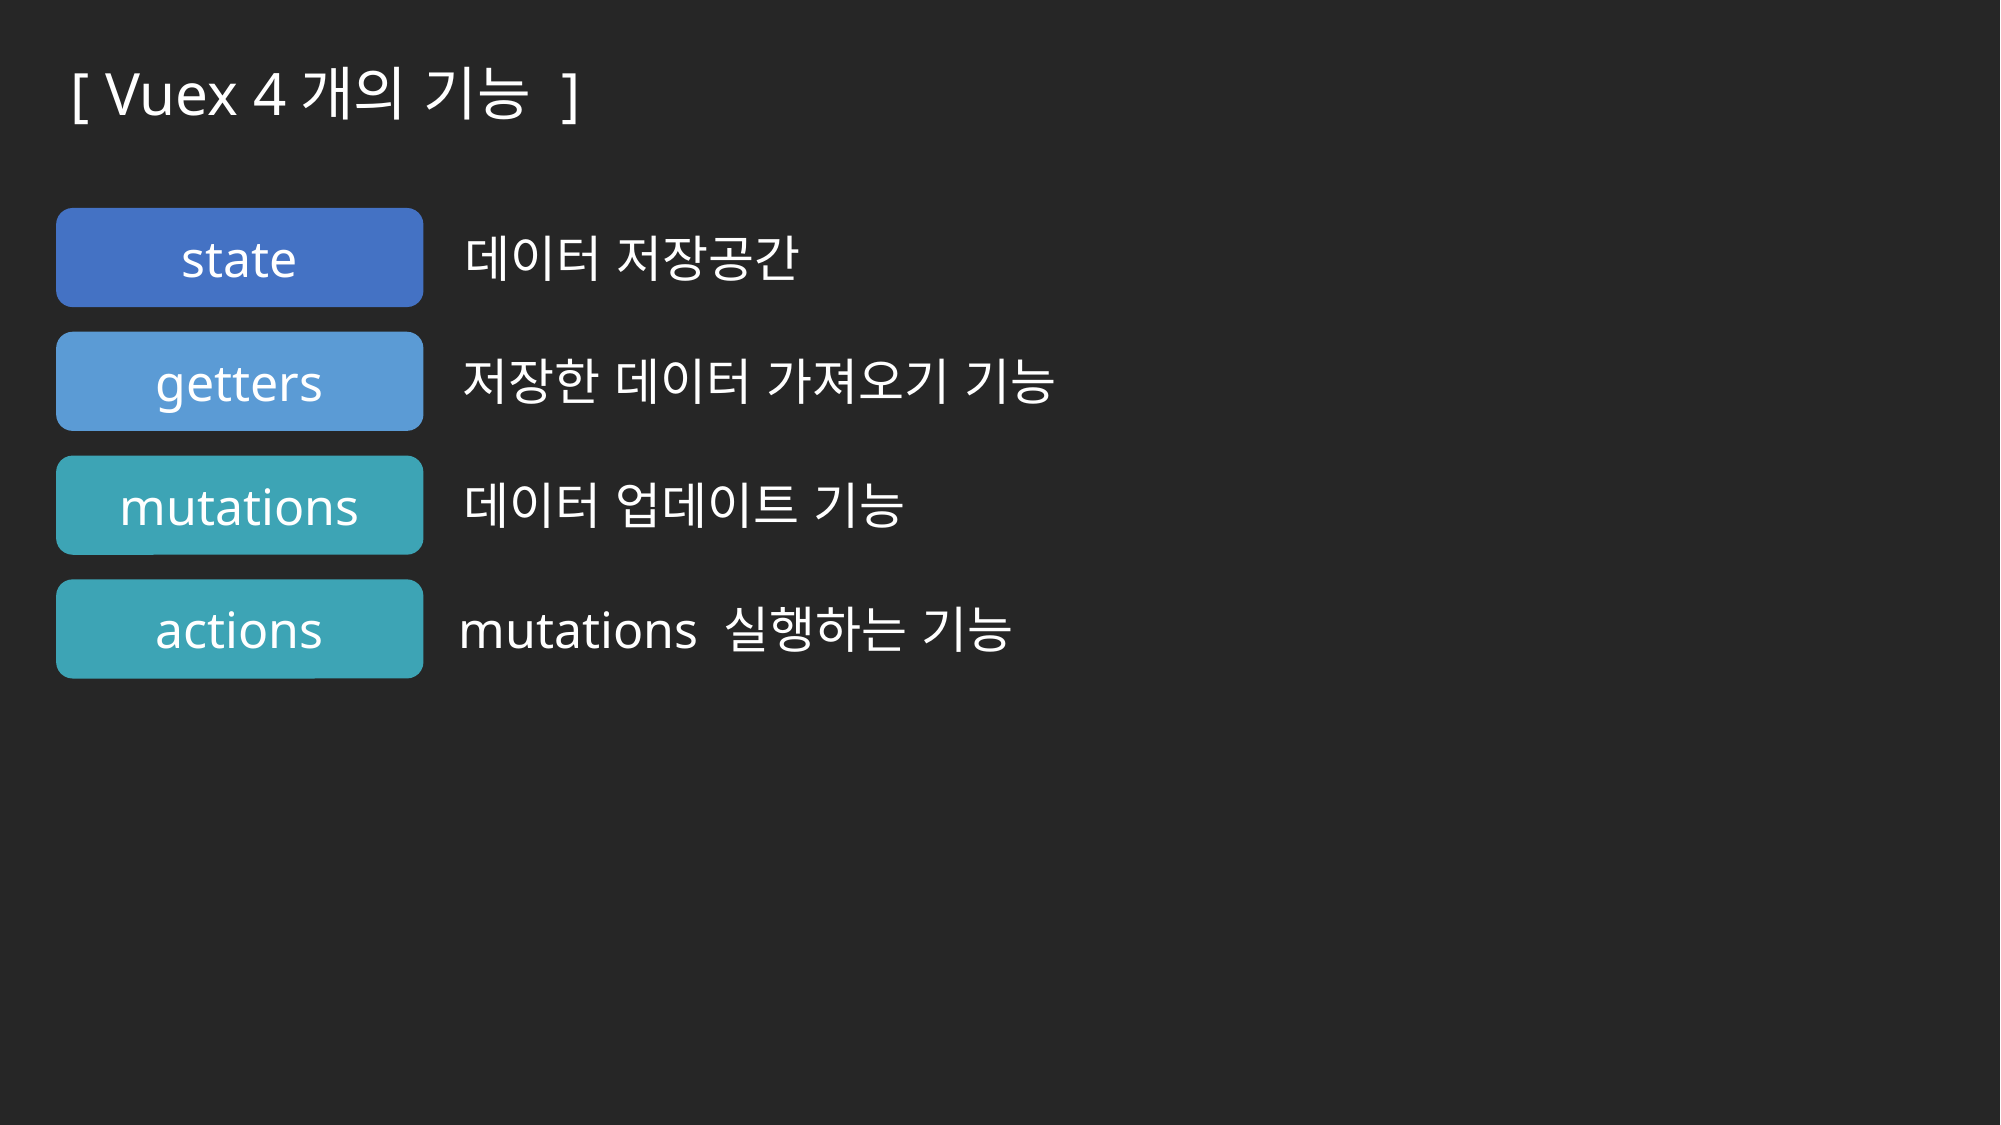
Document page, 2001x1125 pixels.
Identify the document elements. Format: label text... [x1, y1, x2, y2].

text_box actions [55, 578, 425, 680]
text_box 저장한 데이터 가져오기 기능 [448, 343, 1072, 419]
text_box 데이터 업데이트 기능 [448, 467, 921, 542]
text_box 데이터 저장공간 [449, 219, 816, 295]
text_box getters [55, 330, 425, 432]
text_box mutations 실행하는 기능 [443, 591, 1029, 666]
text_box [ Vuex 4개의 기능 ] [56, 43, 1309, 135]
text_box mutations [55, 454, 425, 556]
text_box state [55, 206, 425, 309]
